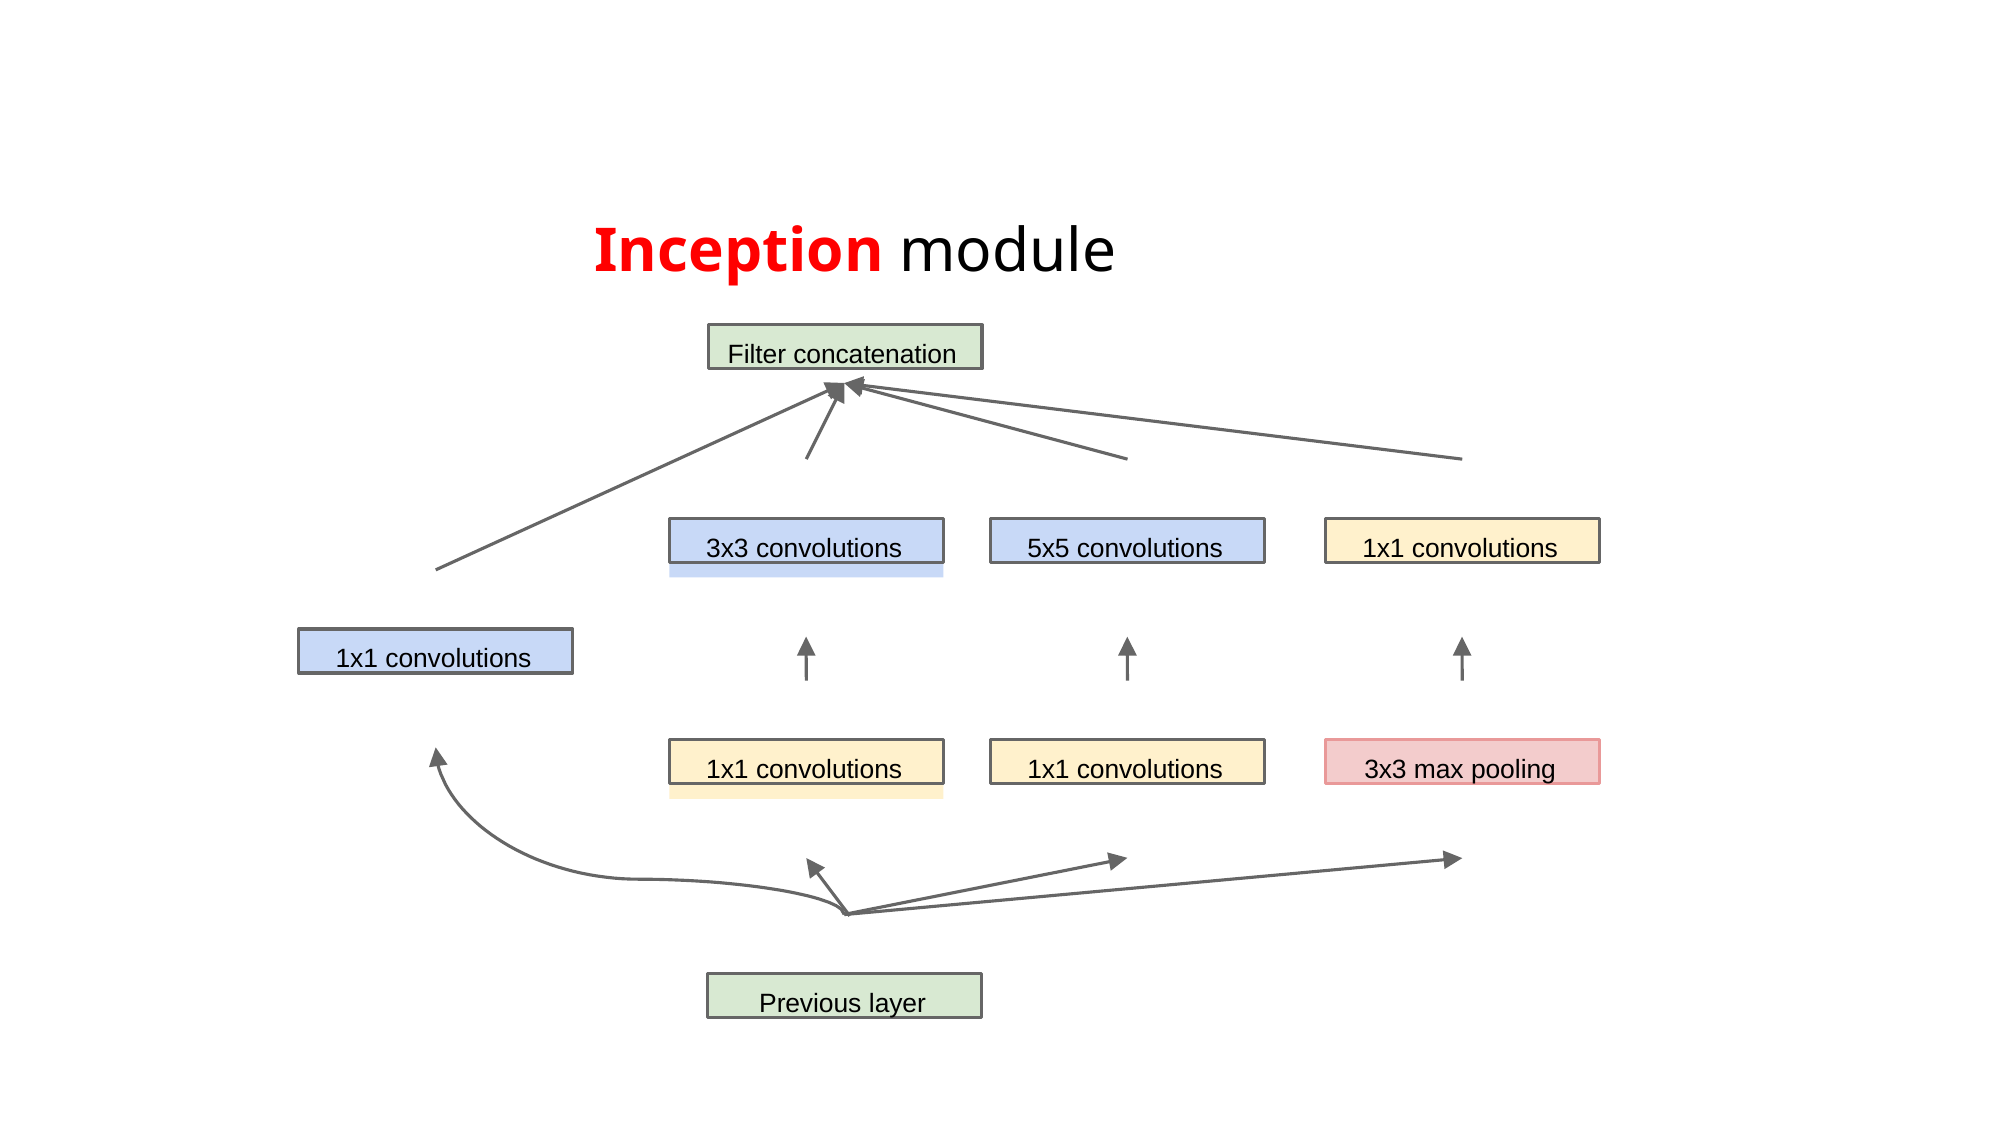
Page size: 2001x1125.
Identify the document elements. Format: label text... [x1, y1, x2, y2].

text_box [1118, 636, 1137, 656]
text_box [806, 858, 826, 879]
text_box [796, 636, 816, 656]
text_box 5x5 convolutions [990, 518, 1265, 563]
text_box [1452, 636, 1472, 656]
text_box 3x3 max pooling [1325, 739, 1600, 784]
text_box [438, 766, 845, 915]
text_box [1442, 850, 1463, 870]
title Inception module [429, 82, 2000, 285]
text_box [1107, 852, 1128, 871]
text_box Filter concatenation [708, 324, 983, 369]
text_box [669, 784, 944, 799]
text_box 1x1 convolutions [298, 628, 573, 674]
text_box 3x3 convolutions [669, 518, 944, 563]
text_box 1x1 convolutions [990, 739, 1265, 784]
text_box [827, 383, 845, 404]
text_box [844, 376, 864, 395]
text_box Previous layer [707, 973, 982, 1018]
text_box [669, 563, 944, 578]
text_box 1x1 convolutions [669, 739, 944, 784]
text_box 1x1 convolutions [1325, 518, 1600, 563]
text_box [823, 382, 844, 394]
text_box [428, 747, 448, 768]
